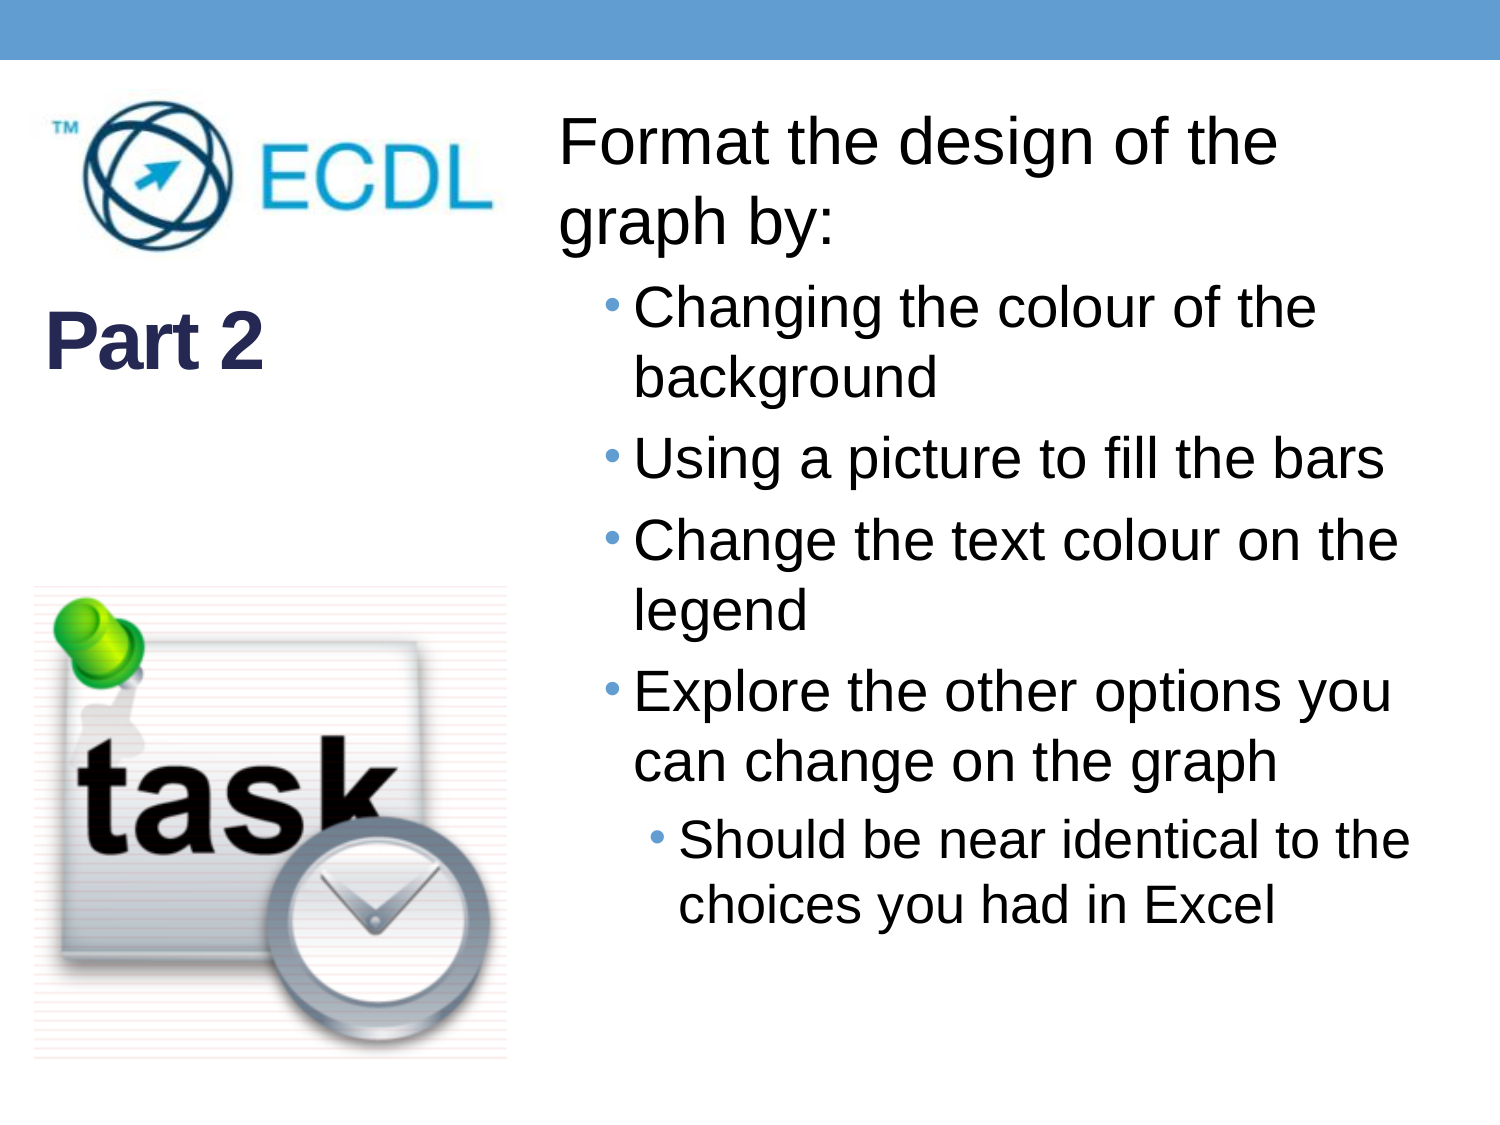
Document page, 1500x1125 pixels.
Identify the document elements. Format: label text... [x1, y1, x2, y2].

picture [33, 585, 507, 1059]
title Part 2 [29, 278, 514, 1071]
picture [29, 89, 522, 259]
list Format the design of the graph by: Changing the colour of the background Using a picture to fill the bars Change the text colour on the legend Explore the other options you can change on the graph Should be near identical to the choices you had in Excel [543, 90, 1454, 1063]
